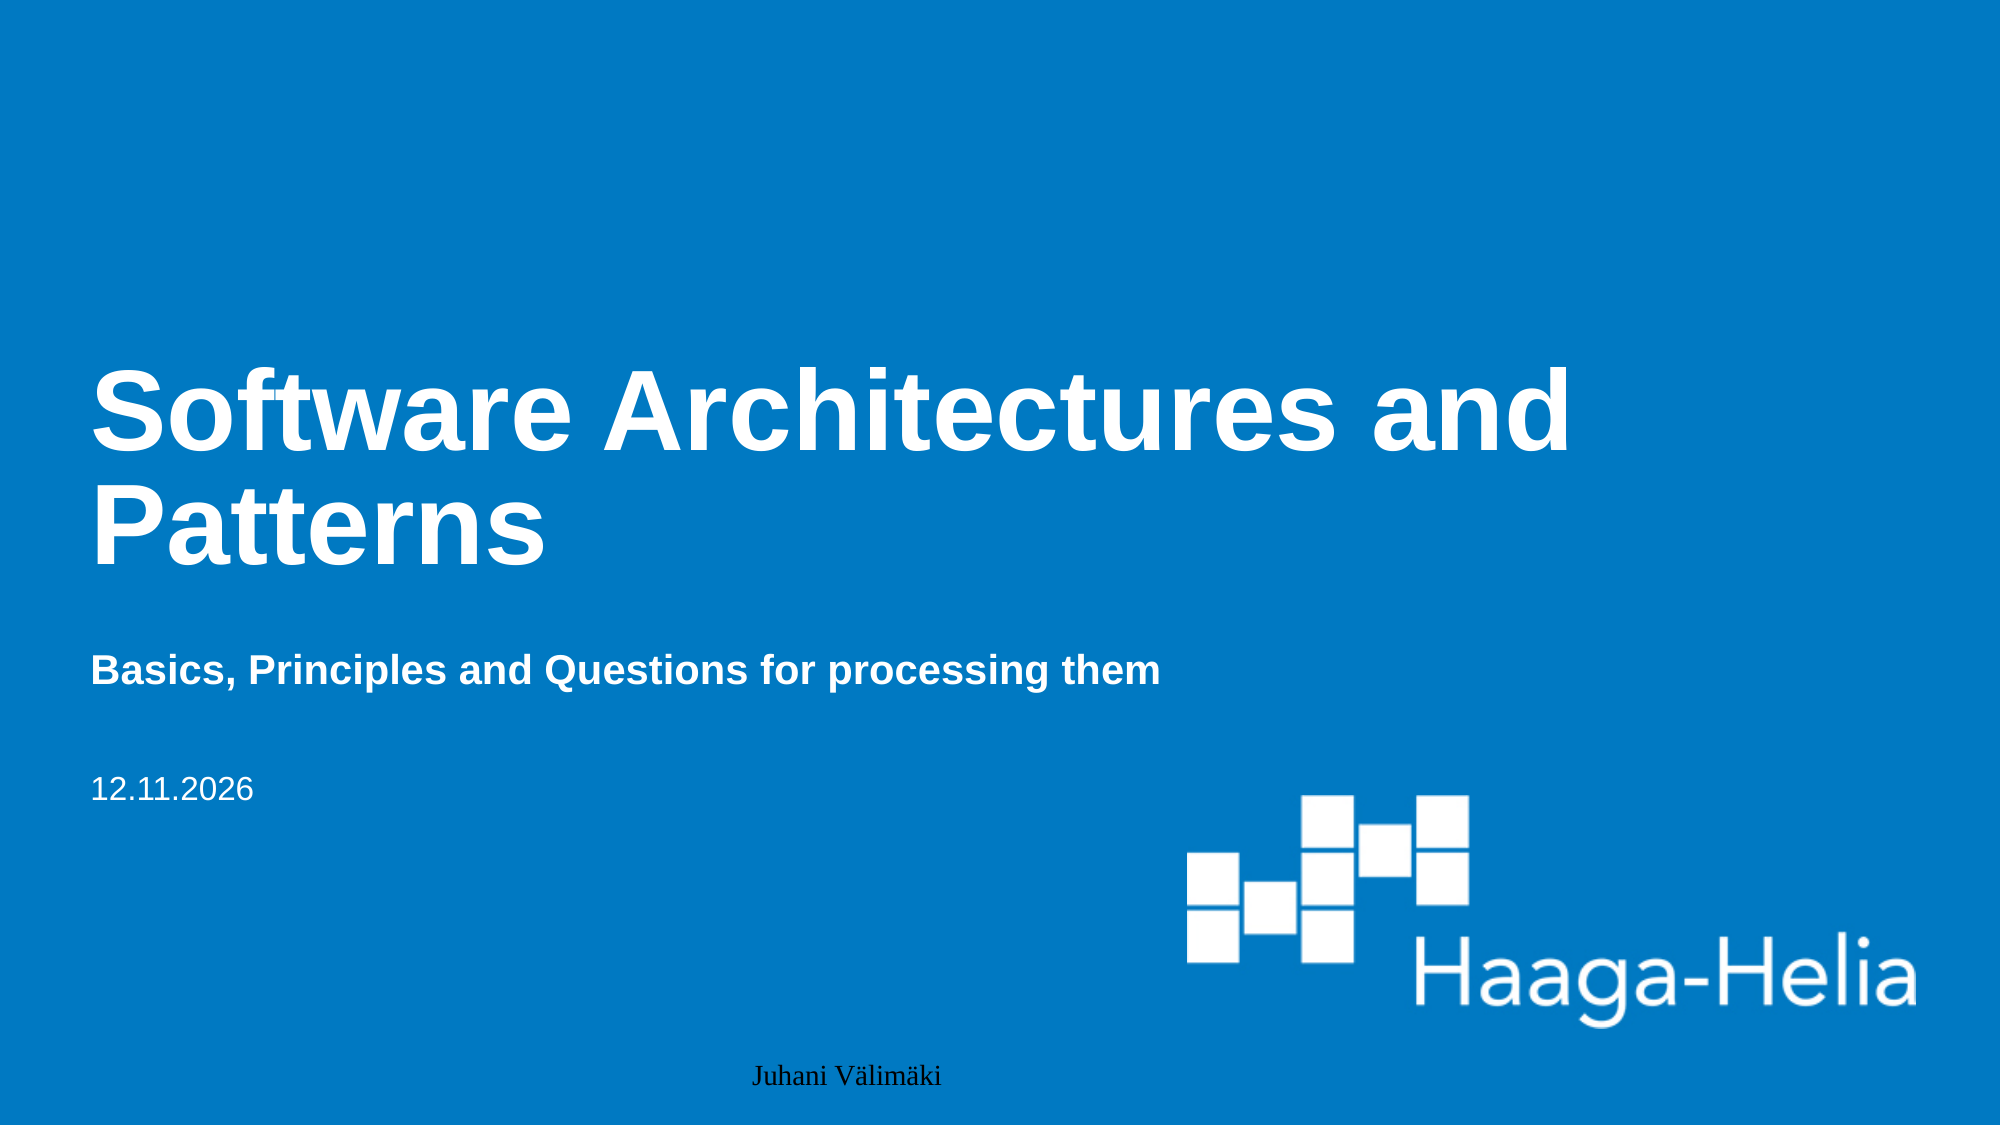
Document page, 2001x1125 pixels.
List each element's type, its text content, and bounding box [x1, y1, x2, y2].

footer Juhani Välimäki [90, 1031, 1604, 1092]
list Basics, Principles and Questions for processing them [90, 648, 1916, 745]
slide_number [90, 746, 588, 807]
title Software Architectures and Patterns [90, 290, 1916, 588]
picture [1187, 795, 1916, 1029]
